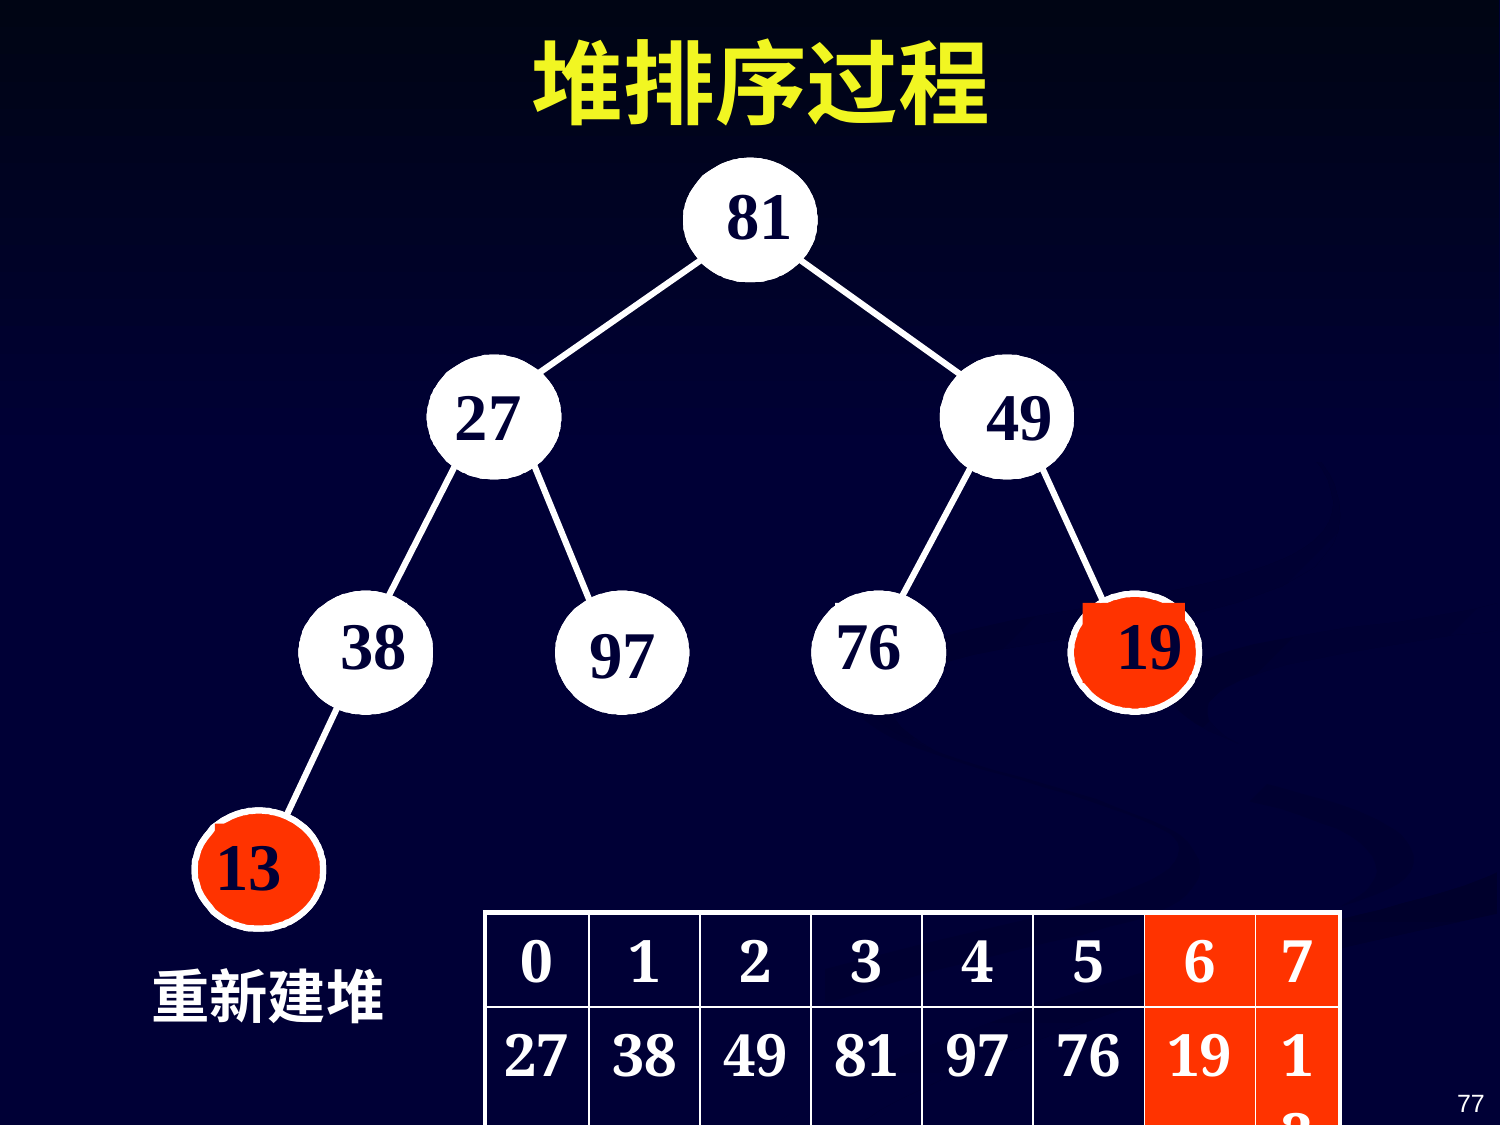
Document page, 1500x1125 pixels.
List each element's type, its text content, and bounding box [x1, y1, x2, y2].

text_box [429, 357, 559, 477]
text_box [194, 810, 324, 929]
table_header 3 [812, 915, 921, 1006]
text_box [814, 593, 944, 712]
table_header 0 [487, 915, 588, 1006]
text_box 重新建堆 [136, 952, 400, 1038]
table_header 6 [1145, 915, 1255, 1006]
table_cell 38 [590, 1008, 699, 1125]
title 堆排序过程 [64, 0, 1415, 161]
slide_number 77 [1342, 1046, 1500, 1125]
table_cell 49 [701, 1008, 810, 1125]
table_cell 81 [812, 1008, 921, 1125]
table_cell 19 [1145, 1008, 1255, 1125]
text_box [942, 357, 1072, 477]
table_cell 97 [923, 1008, 1032, 1125]
table_cell 76 [1034, 1008, 1144, 1125]
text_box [558, 593, 687, 712]
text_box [685, 160, 815, 280]
table_header 2 [701, 915, 810, 1006]
table_cell 27 [487, 1008, 588, 1125]
table_cell 13 [1256, 1008, 1338, 1125]
table_header 4 [923, 915, 1032, 1006]
table_header 5 [1034, 915, 1144, 1006]
table_header 7 [1256, 915, 1338, 1006]
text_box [301, 593, 431, 712]
table_header 1 [590, 915, 699, 1006]
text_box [1070, 593, 1200, 712]
